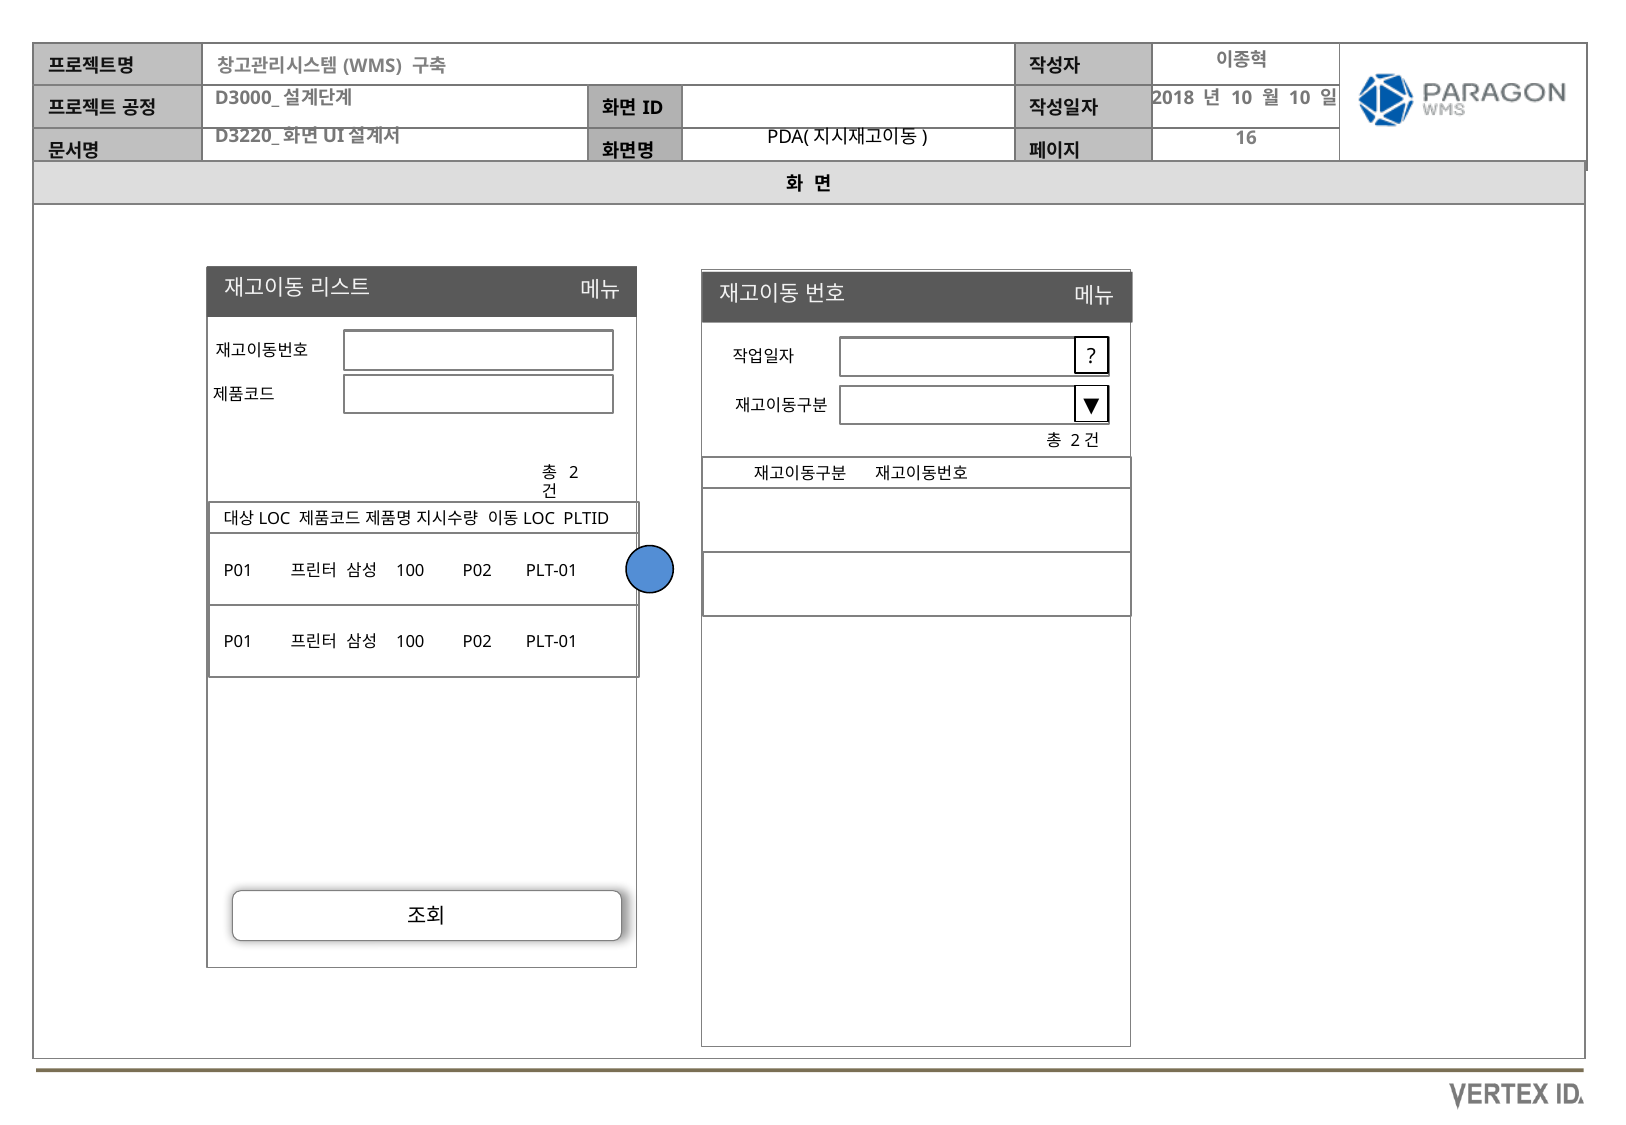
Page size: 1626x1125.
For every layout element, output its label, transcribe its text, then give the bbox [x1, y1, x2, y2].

text_box [205, 264, 639, 319]
text_box [342, 373, 615, 416]
text_box 메뉴 [1059, 274, 1135, 316]
text_box 이종혁 [1123, 39, 1361, 78]
text_box [699, 268, 1133, 1049]
text_box 조회 [230, 888, 624, 943]
text_box 재고이동 리스트 [209, 266, 406, 308]
text_box ▼ [1074, 385, 1108, 422]
text_box P01 프린터 삼성 100 P02 PLT-01 [207, 603, 641, 679]
text_box P01 프린터 삼성 100 P02 PLT-01 [207, 535, 641, 603]
text_box 재고이동 번호 [704, 271, 901, 313]
text_box [626, 545, 674, 593]
text_box 재고이동번호 [200, 331, 324, 367]
text_box 대상LOC 제품코드 제품명 지시수량 이동LOC PLTID [207, 500, 641, 535]
text_box ? [1074, 336, 1108, 373]
text_box [205, 319, 639, 970]
text_box 총 2건 [1031, 422, 1115, 455]
text_box [838, 384, 1111, 427]
text_box 제품코드 [198, 376, 317, 412]
text_box [838, 335, 1111, 378]
text_box [226, 884, 636, 948]
text_box 메뉴 [566, 268, 642, 310]
text_box [701, 550, 1133, 618]
text_box 2018 년 10 월 10 일 [1126, 78, 1363, 116]
text_box 총2건 [527, 454, 598, 489]
text_box 재고이동구분 [720, 387, 843, 423]
text_box [700, 270, 1134, 324]
text_box PDA(지시재고이동) [683, 117, 1011, 155]
text_box 작업일자 [717, 338, 810, 374]
text_box [342, 328, 616, 372]
picture [1354, 72, 1572, 129]
text_box [700, 486, 1133, 554]
text_box 재고이동구분 재고이동번호 [700, 455, 1133, 486]
